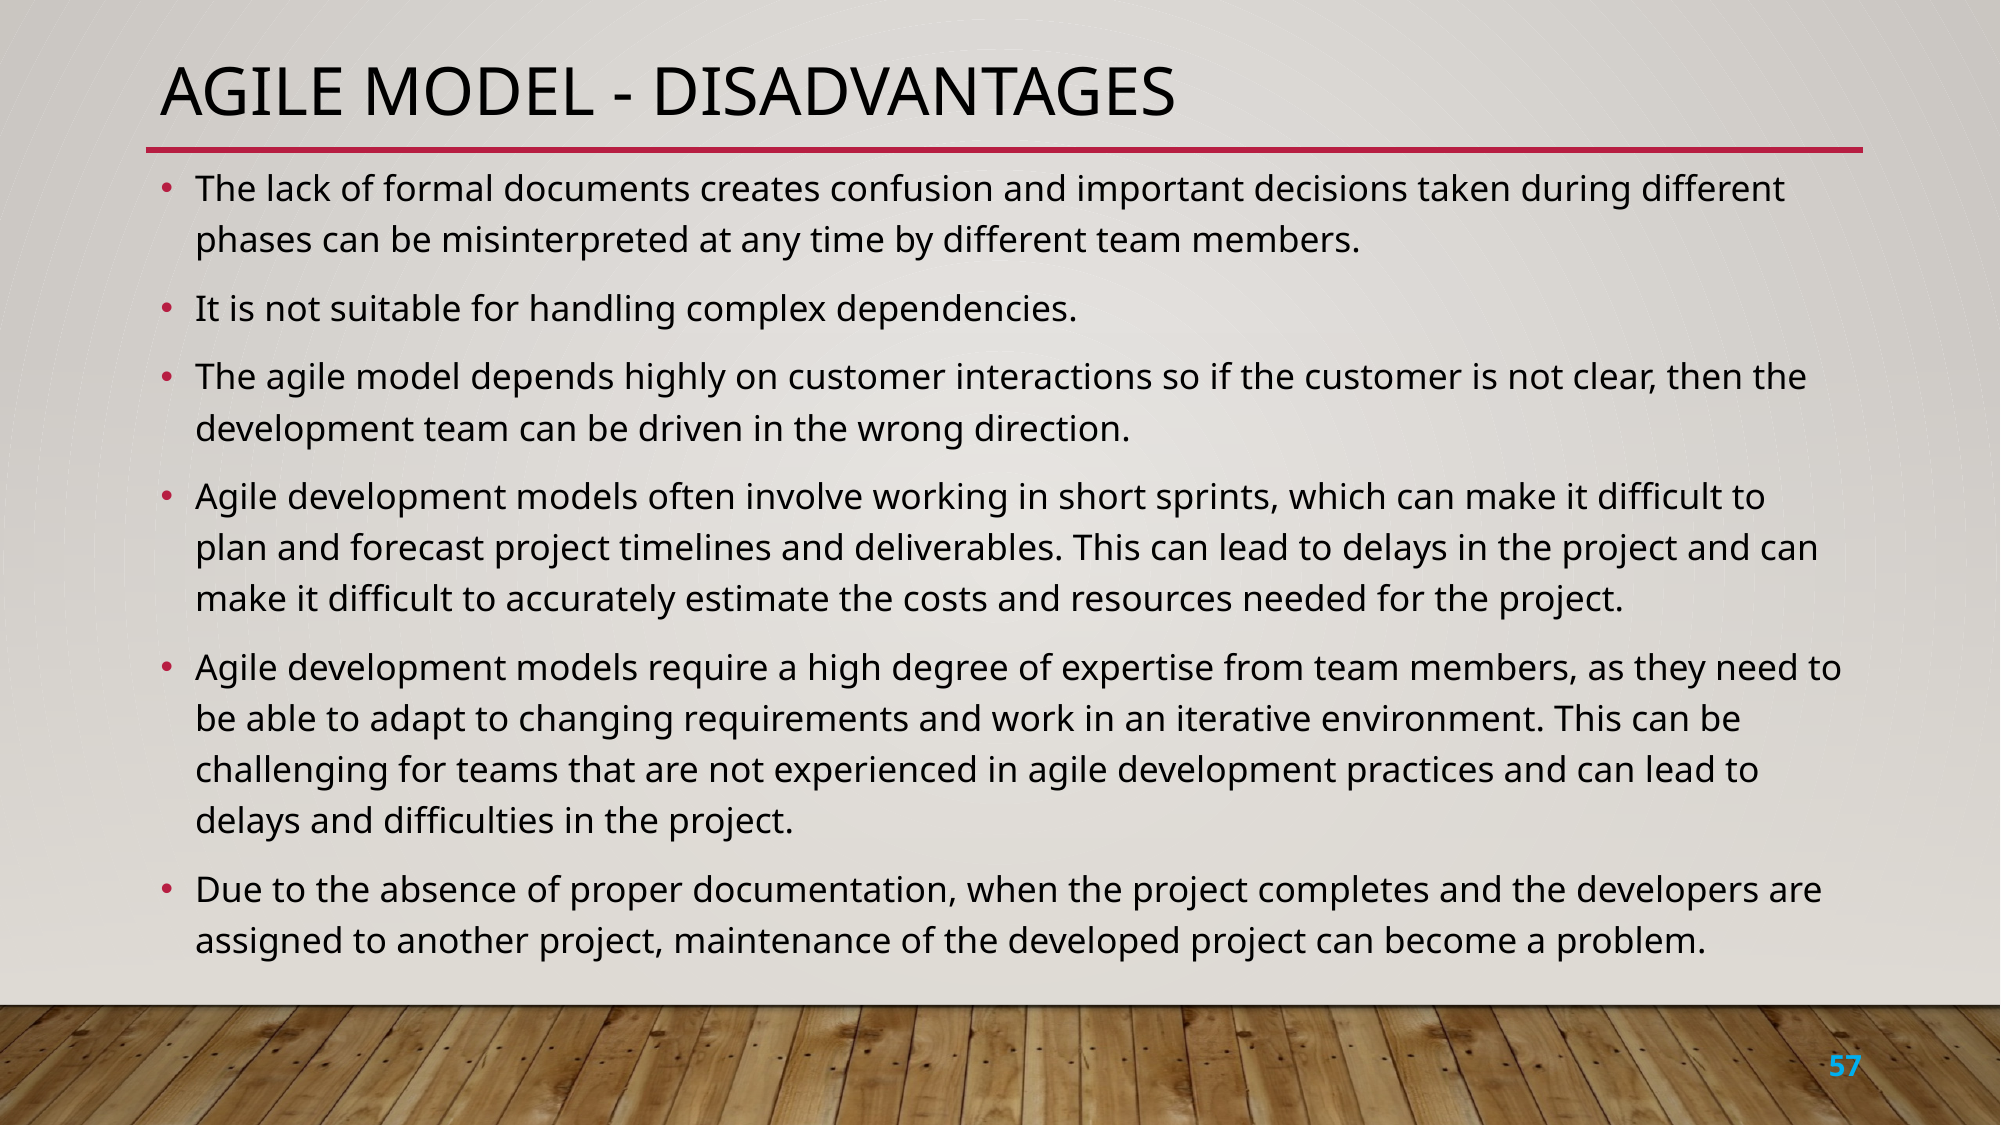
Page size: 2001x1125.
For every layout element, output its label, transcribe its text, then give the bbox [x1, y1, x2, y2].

picture [0, 1005, 2000, 1125]
slide_number 57 [1766, 1039, 1878, 1094]
title Agile model - disadvantages [145, 50, 1863, 142]
list The lack of formal documents creates confusion and important decisions taken during different phases can be misinterpreted at any time by different team members. It is not suitable for handling complex dependencies. The agile model depends highly on customer interactions so if the customer is not clear, then the development team can be driven in the wrong direction. Agile development models often involve working in short sprints, which can make it difficult to plan and forecast project timelines and deliverables. This can lead to delays in the project and can make it difficult to accurately estimate the costs and resources needed for the project. Agile development models require a high degree of expertise from team members, as they need to be able to adapt to changing requirements and work in an iterative environment. This can be challenging for teams that are not experienced in agile development practices and can lead to delays and difficulties in the project. Due to the absence of proper documentation, when the project completes and the developers are assigned to another project, maintenance of the developed project can become a problem. [145, 150, 1863, 983]
